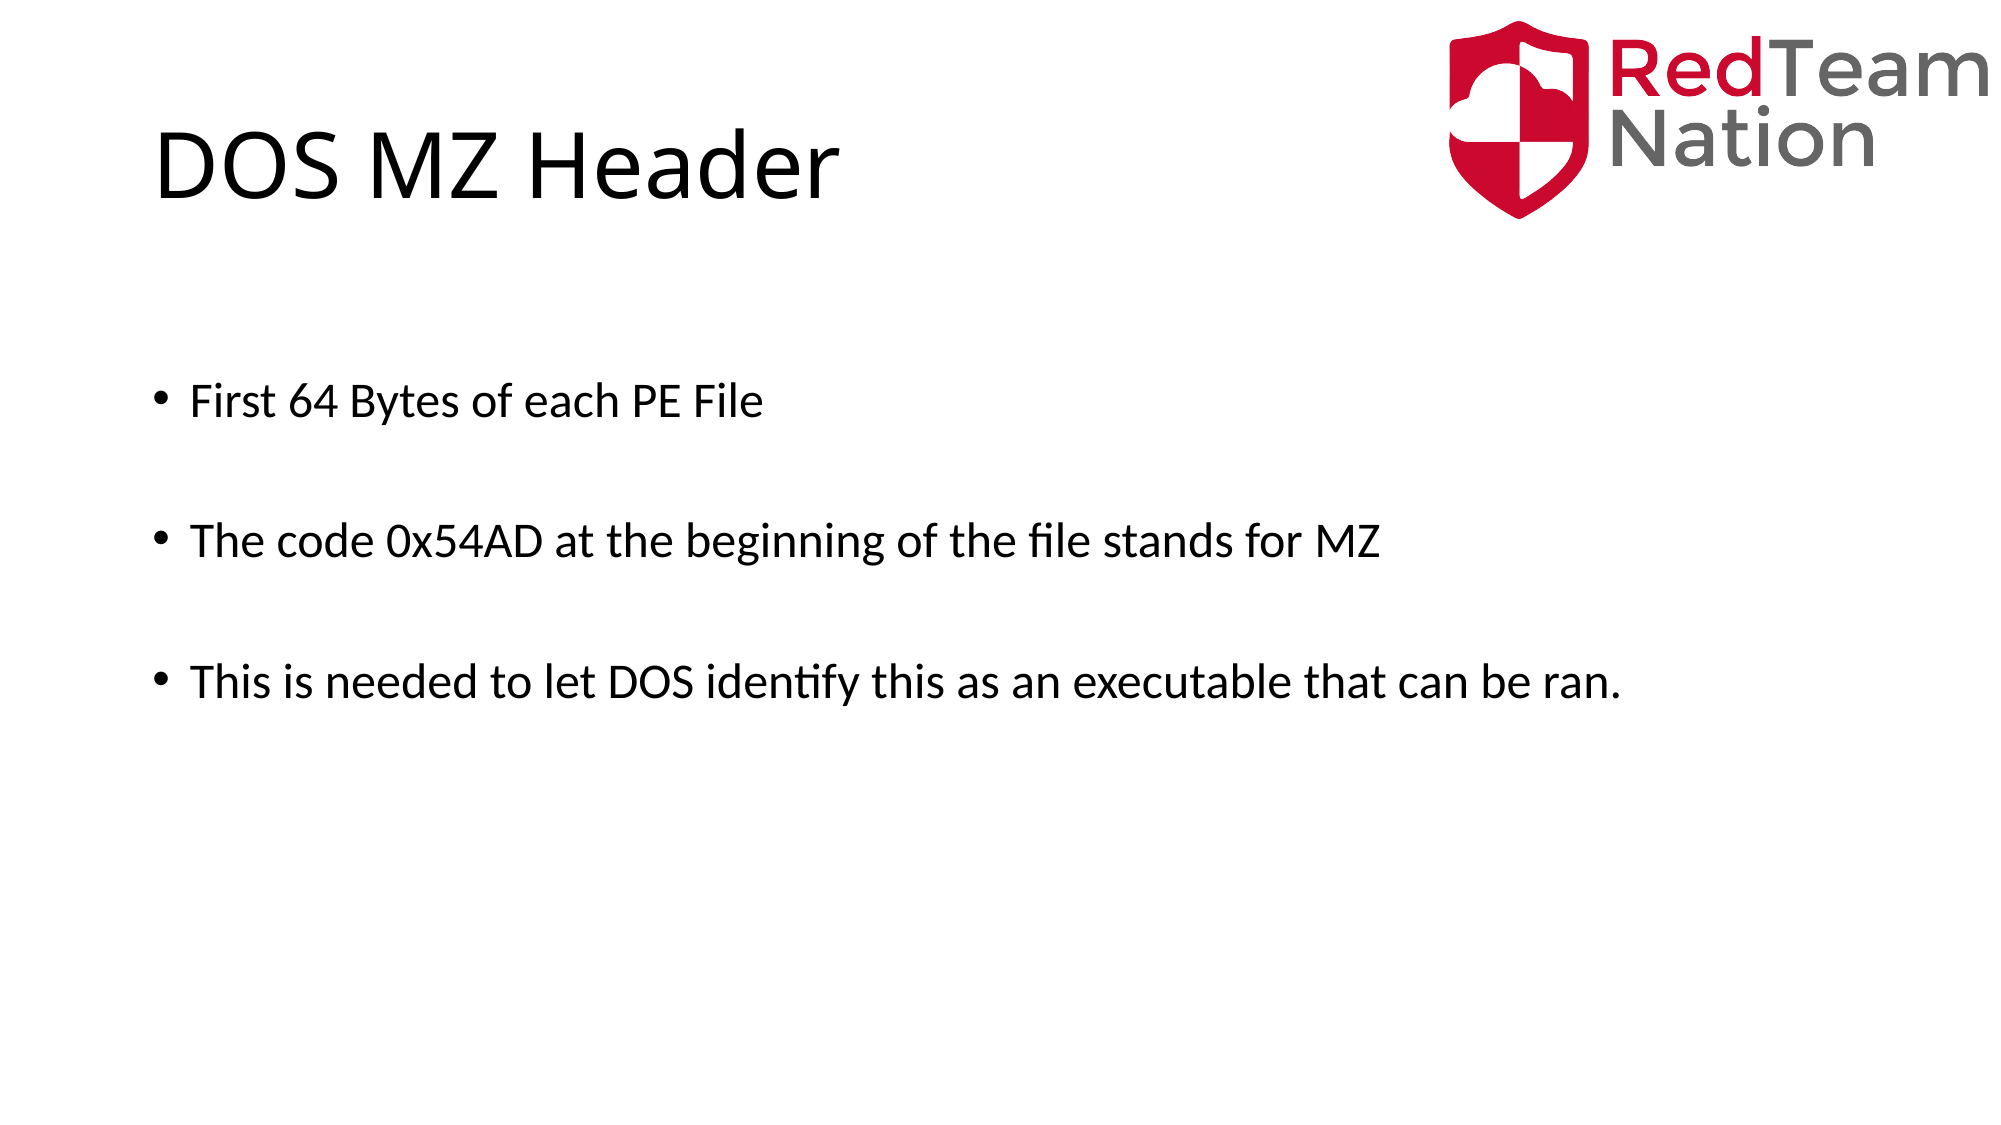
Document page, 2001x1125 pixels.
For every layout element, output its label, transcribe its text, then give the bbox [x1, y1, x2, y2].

list First 64 Bytes of each PE File The code 0x54AD at the beginning of the file stands for MZ This is needed to let DOS identify this as an executable that can be ran. [137, 299, 1863, 1014]
title DOS MZ Header [137, 59, 1863, 278]
picture [1449, 21, 1988, 220]
